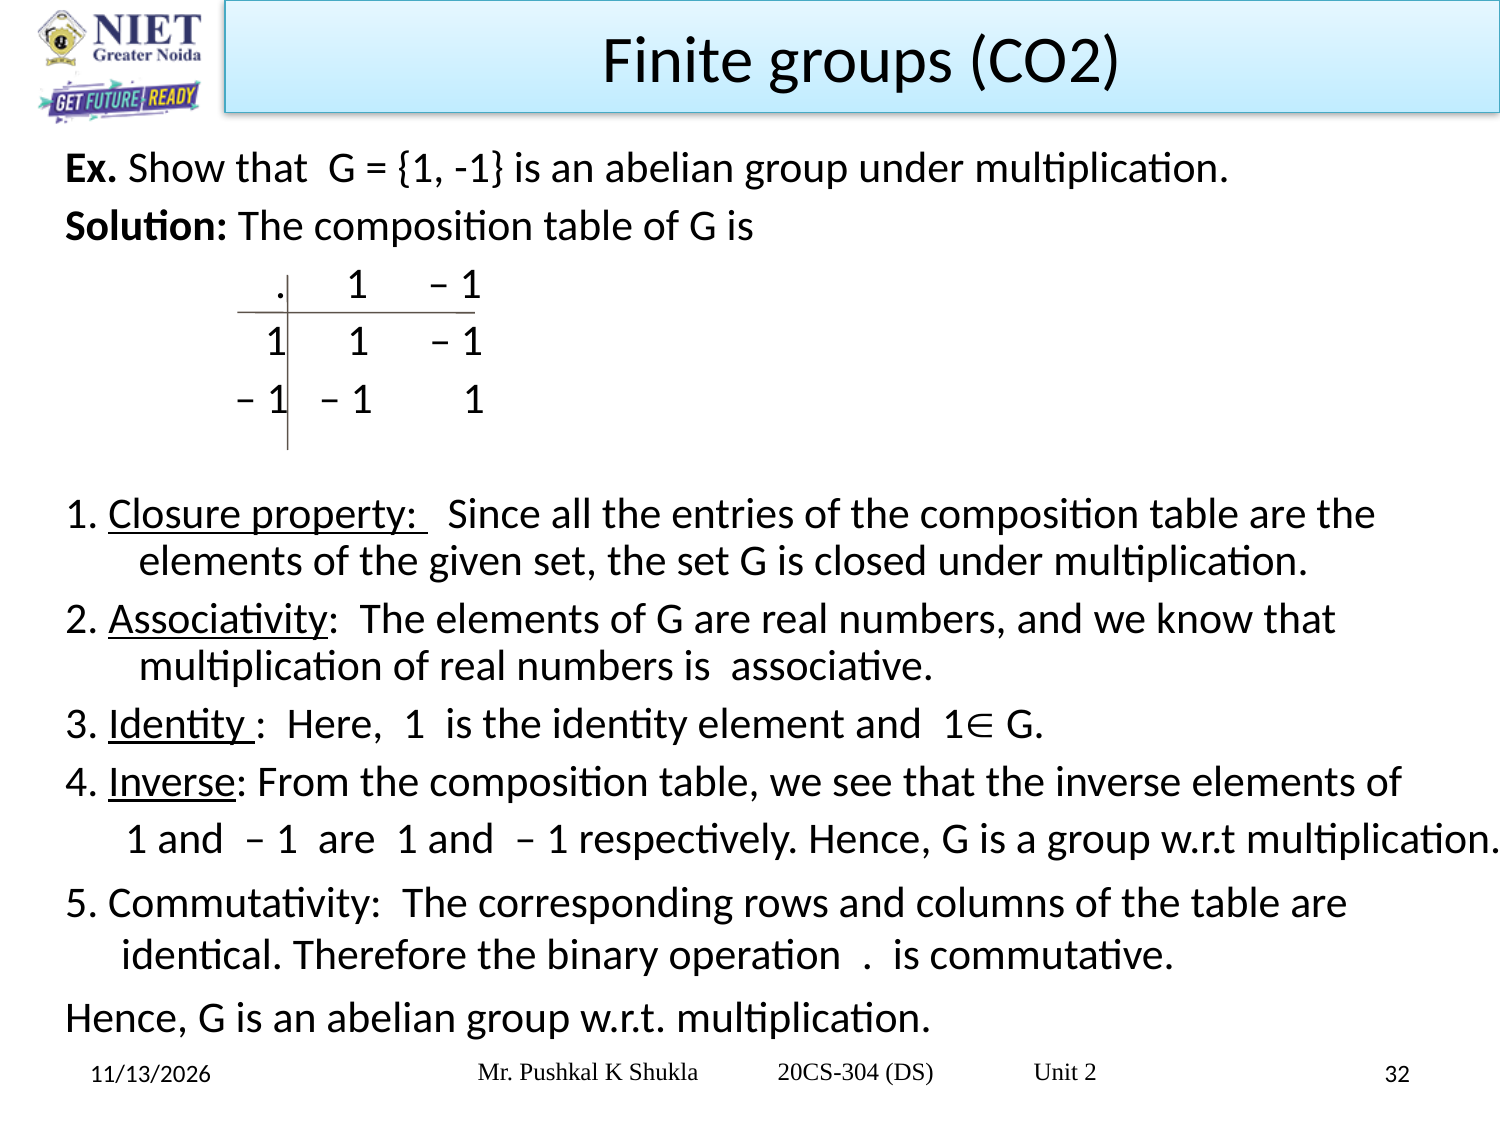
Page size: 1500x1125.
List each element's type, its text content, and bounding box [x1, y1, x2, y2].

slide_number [75, 1042, 425, 1103]
slide_number 32 [1074, 1042, 1425, 1103]
picture [0, 0, 238, 135]
text_box Finite groups (CO2) [238, 0, 1500, 113]
footer Mr. Pushkal K Shukla 20CS-304 (DS) Unit 2 [375, 1040, 1200, 1100]
list Ex. Show that G = {1, -1} is an abelian group under multiplication. Solution: The composition table of G is . 1 – 1 1 1 – 1 – 1 – 1 1 1. Closure property: Since all the entries of the composition table are the elements of the given set, the set G is closed under multiplication. 2. Associativity: The elements of G are real numbers, and we know that multiplication of real numbers is associative. 3. Identity : Here, 1 is the identity element and 1 G. 4. Inverse: From the composition table, we see that the inverse elements of 1 and – 1 are 1 and – 1 respectively. Hence, G is a group w.r.t multiplication. 5. Commutativity: The corresponding rows and columns of the table are identical. Therefore the binary operation . is commutative. Hence, G is an abelian group w.r.t. multiplication. [50, 137, 1500, 984]
